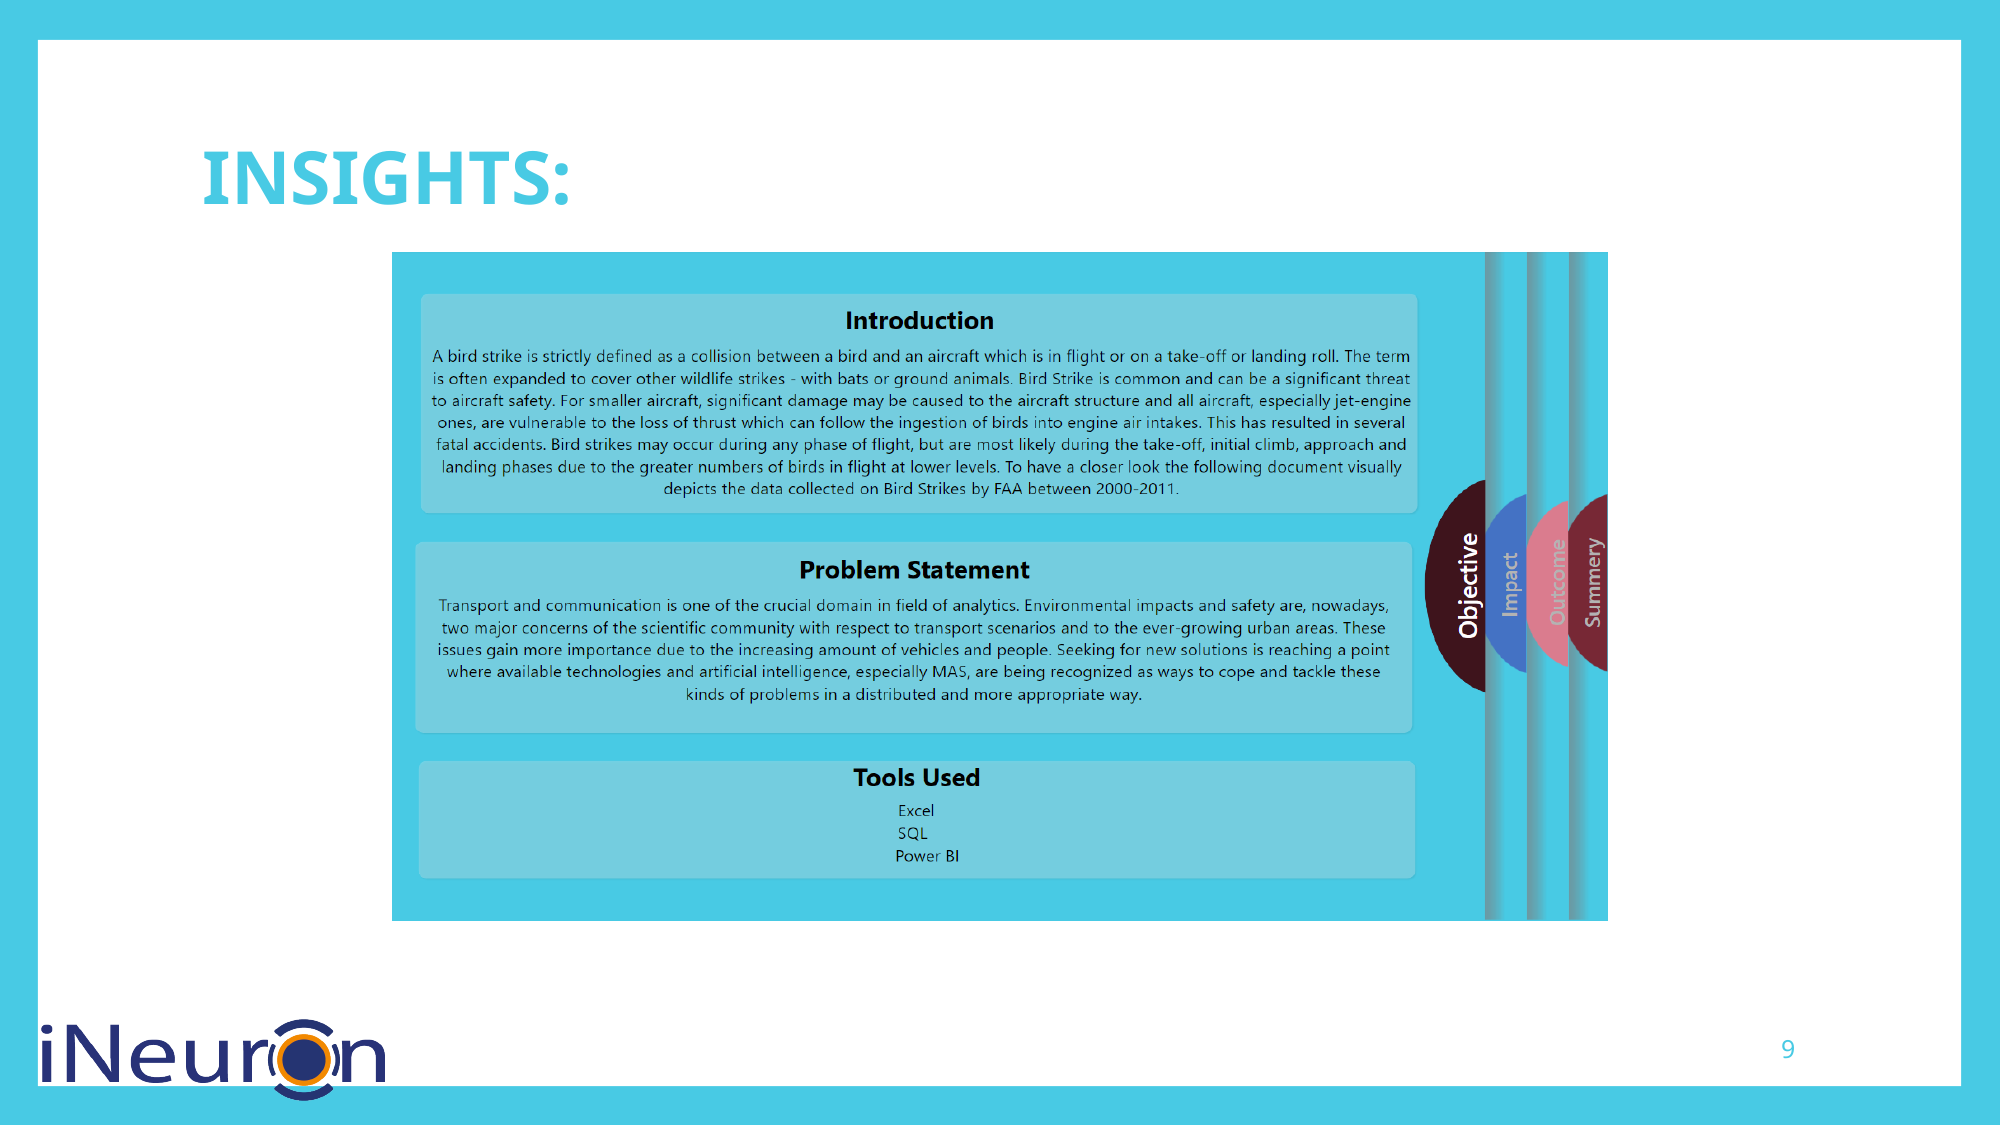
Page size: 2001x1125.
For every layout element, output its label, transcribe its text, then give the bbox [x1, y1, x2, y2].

picture [391, 252, 1609, 921]
title INSIGHTS: [187, 109, 627, 253]
picture [34, 1009, 393, 1105]
slide_number 9 [1530, 1020, 1811, 1081]
